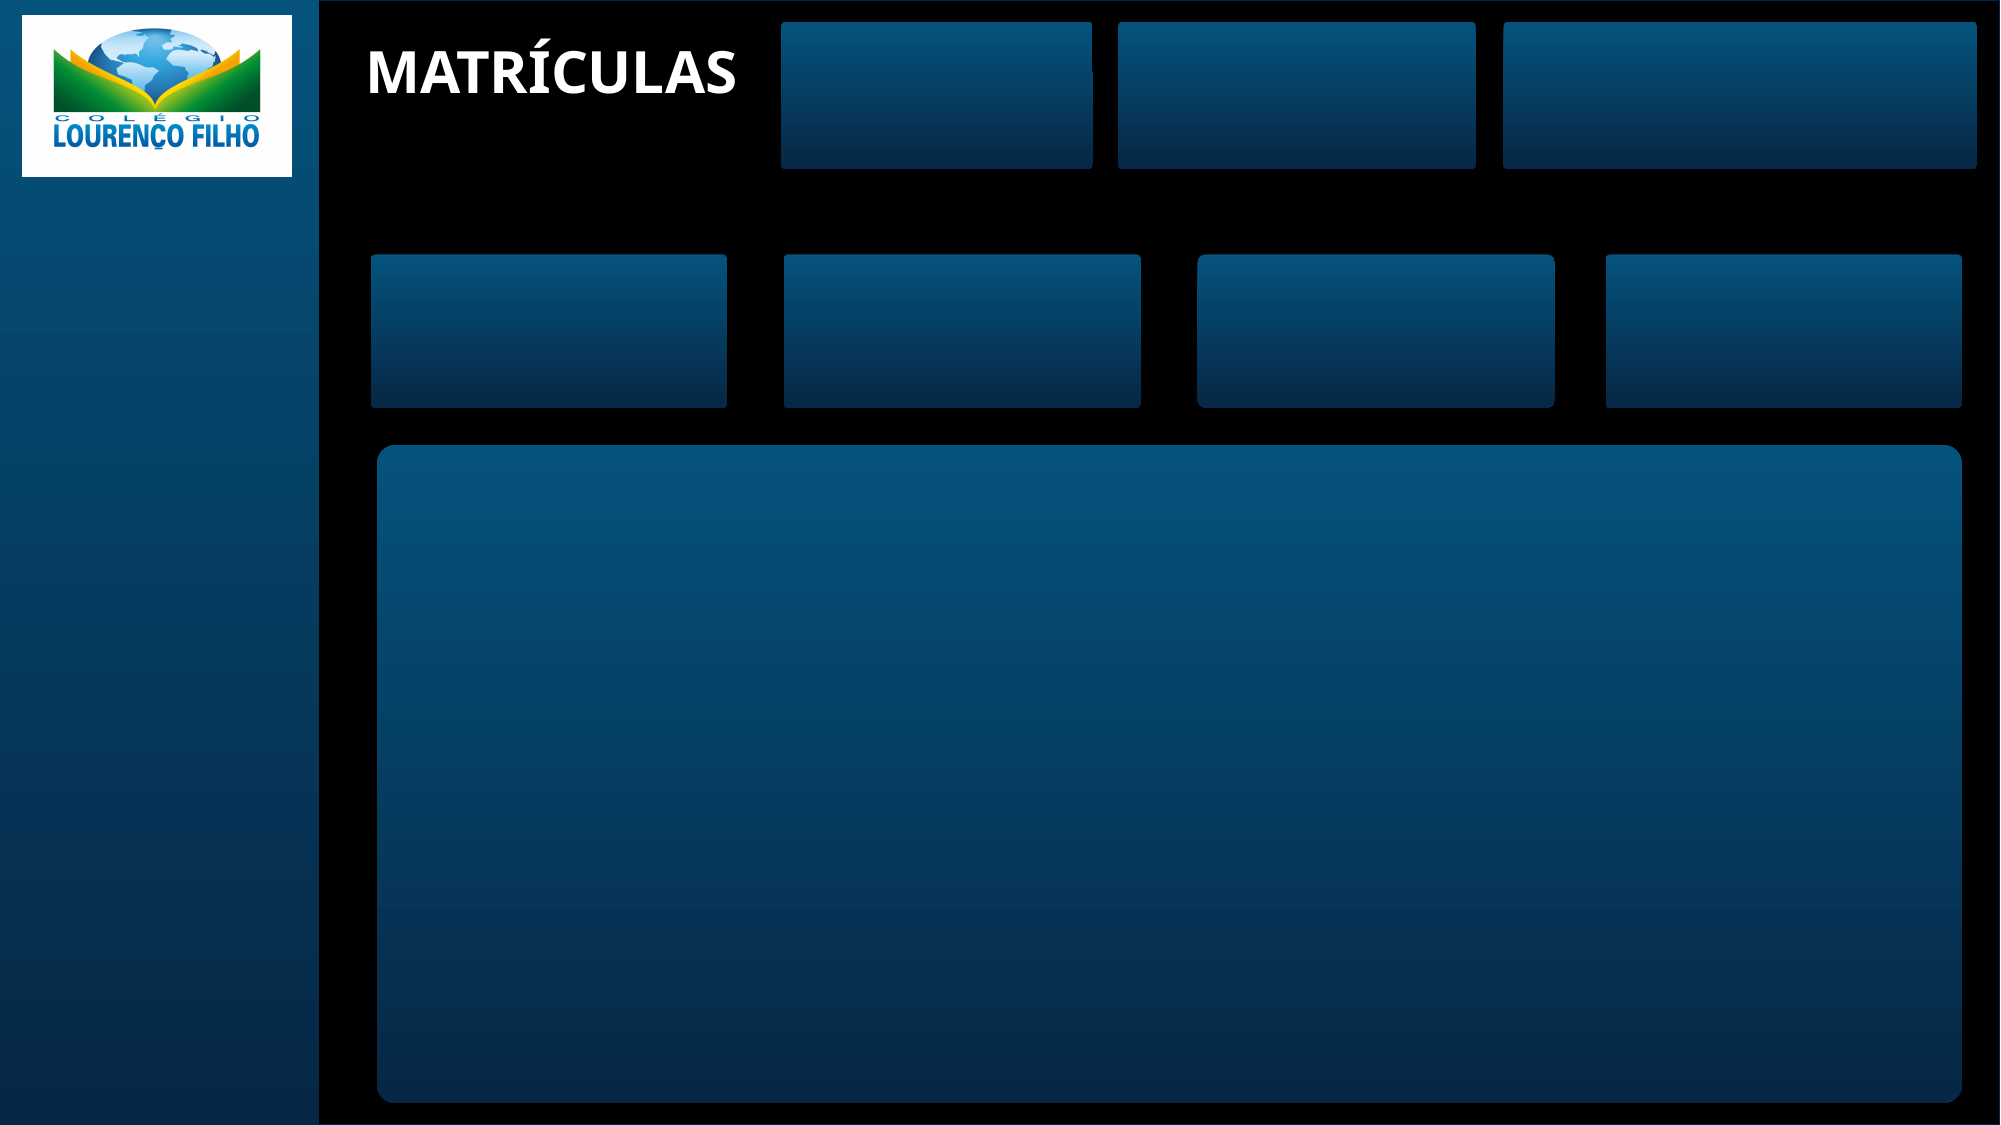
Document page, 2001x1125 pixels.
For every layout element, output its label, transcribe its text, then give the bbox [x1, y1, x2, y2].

text_box [1604, 253, 1964, 409]
text_box [1196, 253, 1557, 409]
picture [22, 16, 292, 177]
text_box MATRÍCULAS [330, 11, 761, 117]
text_box [320, 0, 2000, 1125]
text_box [369, 253, 729, 409]
text_box [1117, 20, 1477, 170]
text_box [1502, 20, 1979, 170]
text_box [780, 20, 1094, 170]
text_box [782, 253, 1143, 409]
text_box [375, 443, 1964, 1105]
text_box [0, 0, 320, 1125]
